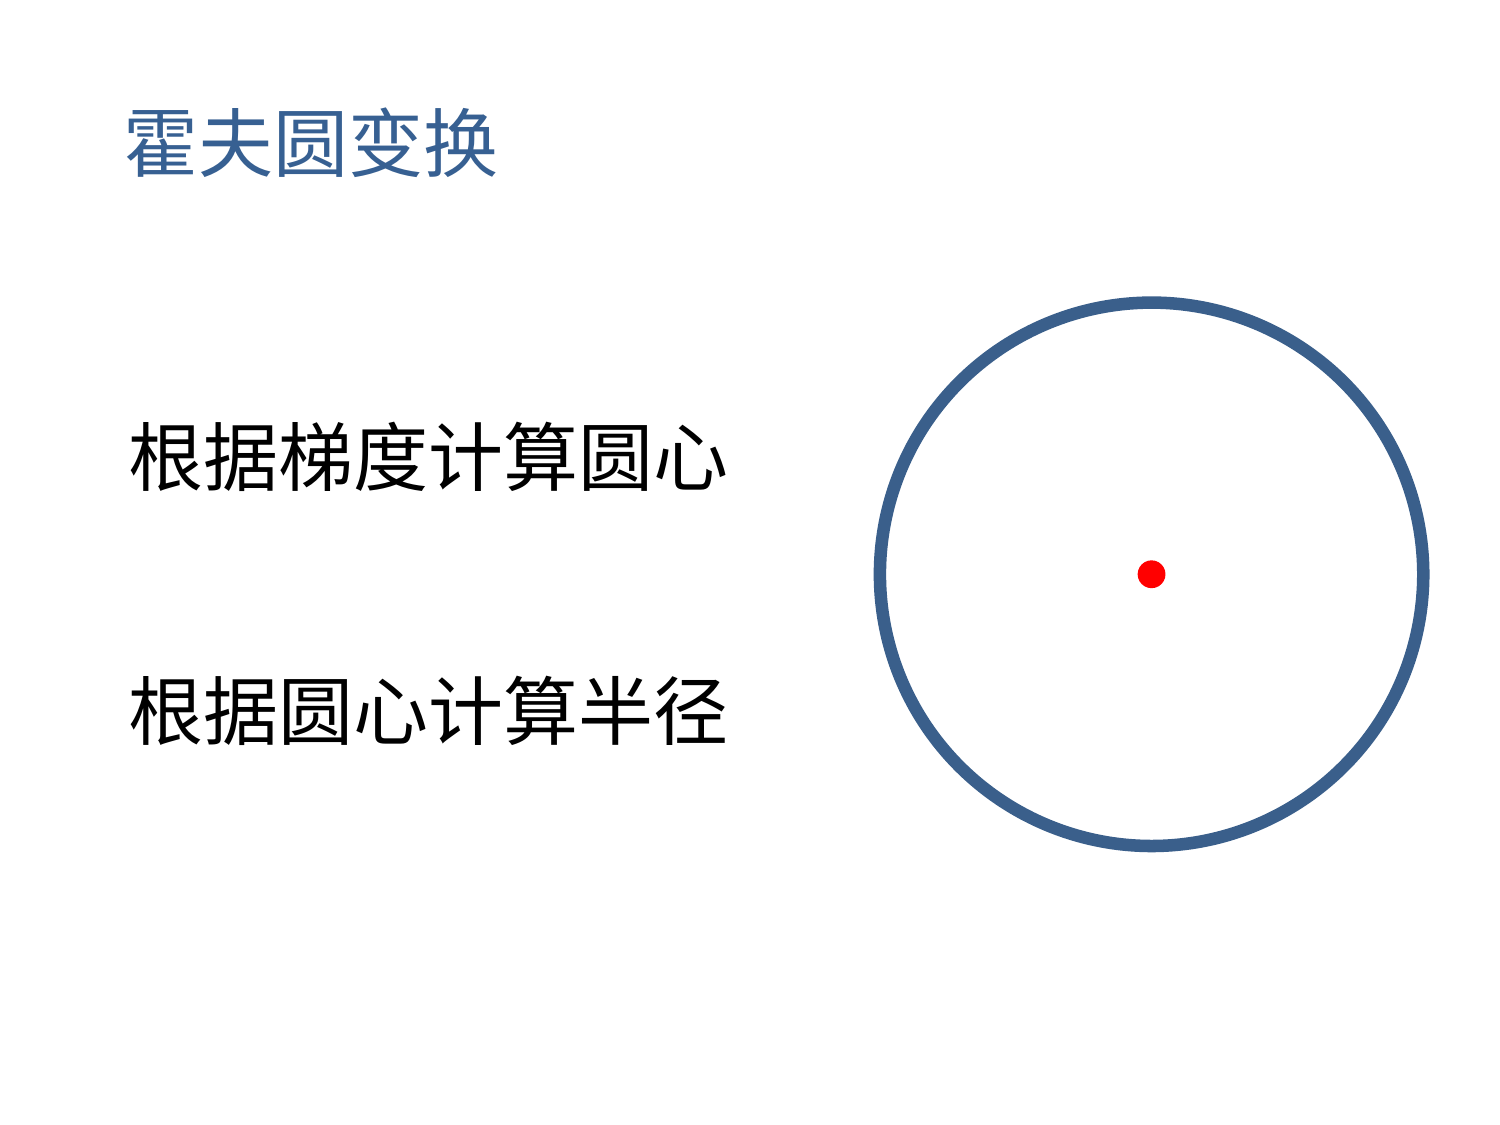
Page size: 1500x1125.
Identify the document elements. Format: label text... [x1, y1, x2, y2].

text_box 根据梯度计算圆心 [113, 403, 874, 508]
text_box 霍夫圆变换 [109, 89, 1161, 195]
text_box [879, 302, 1424, 847]
text_box 根据圆心计算半径 [113, 657, 874, 762]
